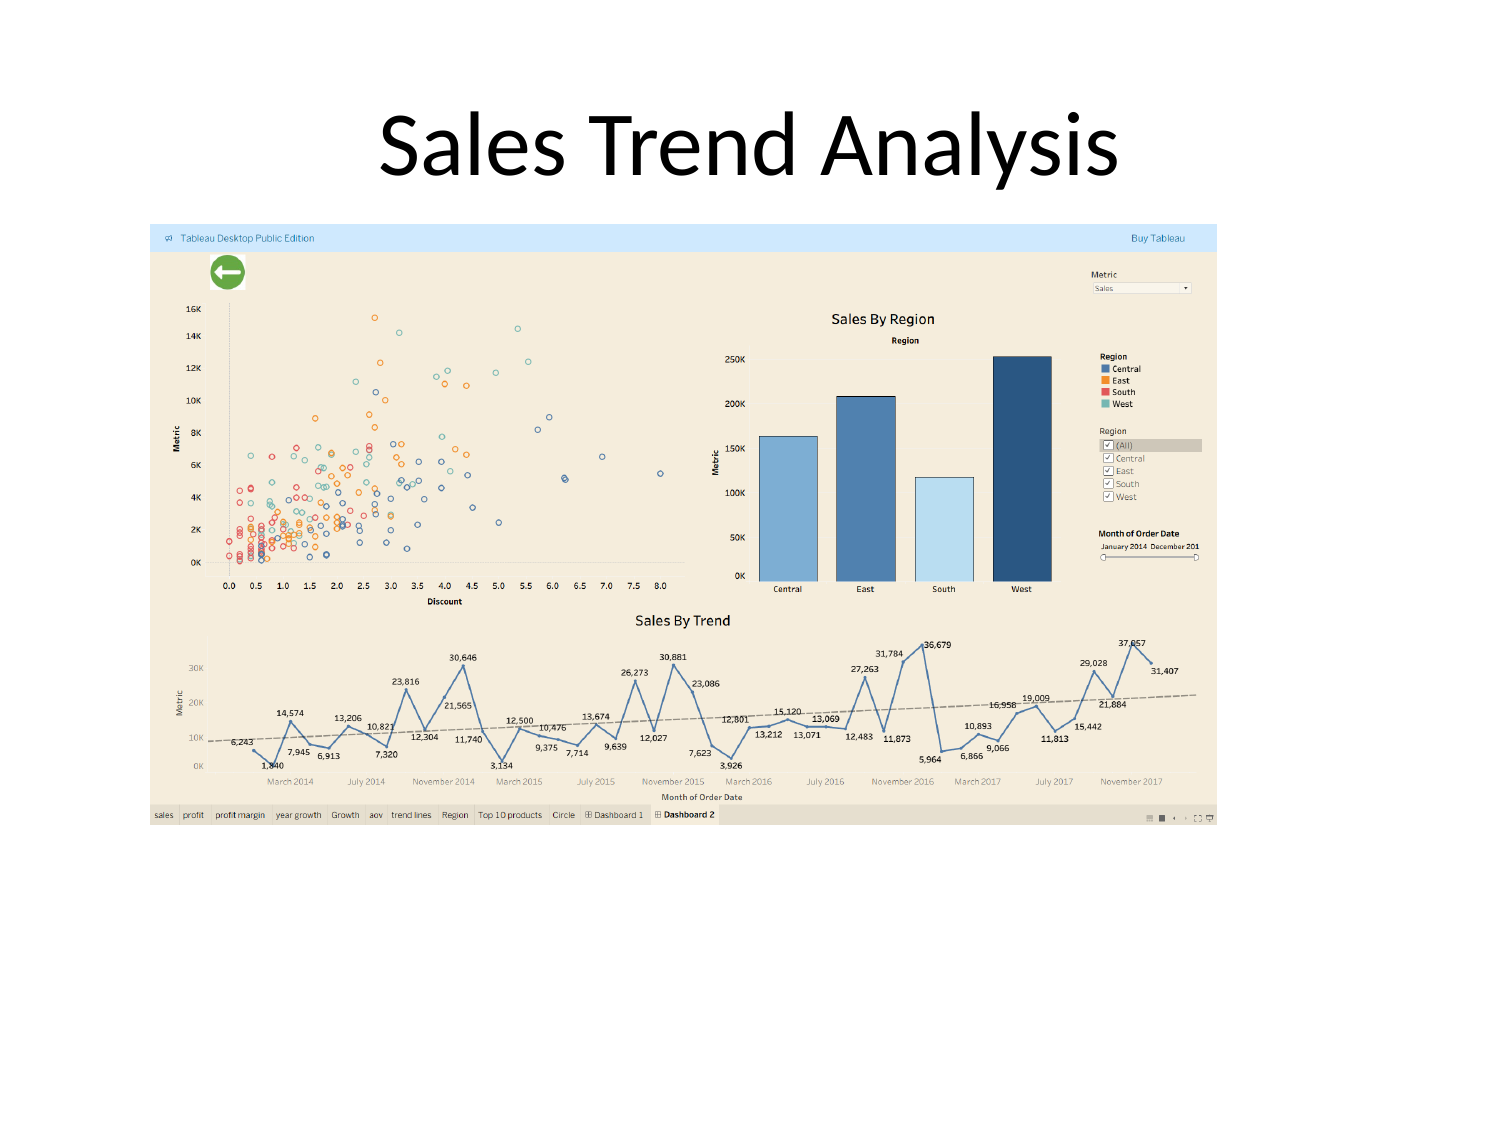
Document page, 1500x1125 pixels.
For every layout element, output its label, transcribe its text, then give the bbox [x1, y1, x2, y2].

title Sales Trend Analysis [75, 45, 1425, 233]
picture [149, 224, 1217, 826]
